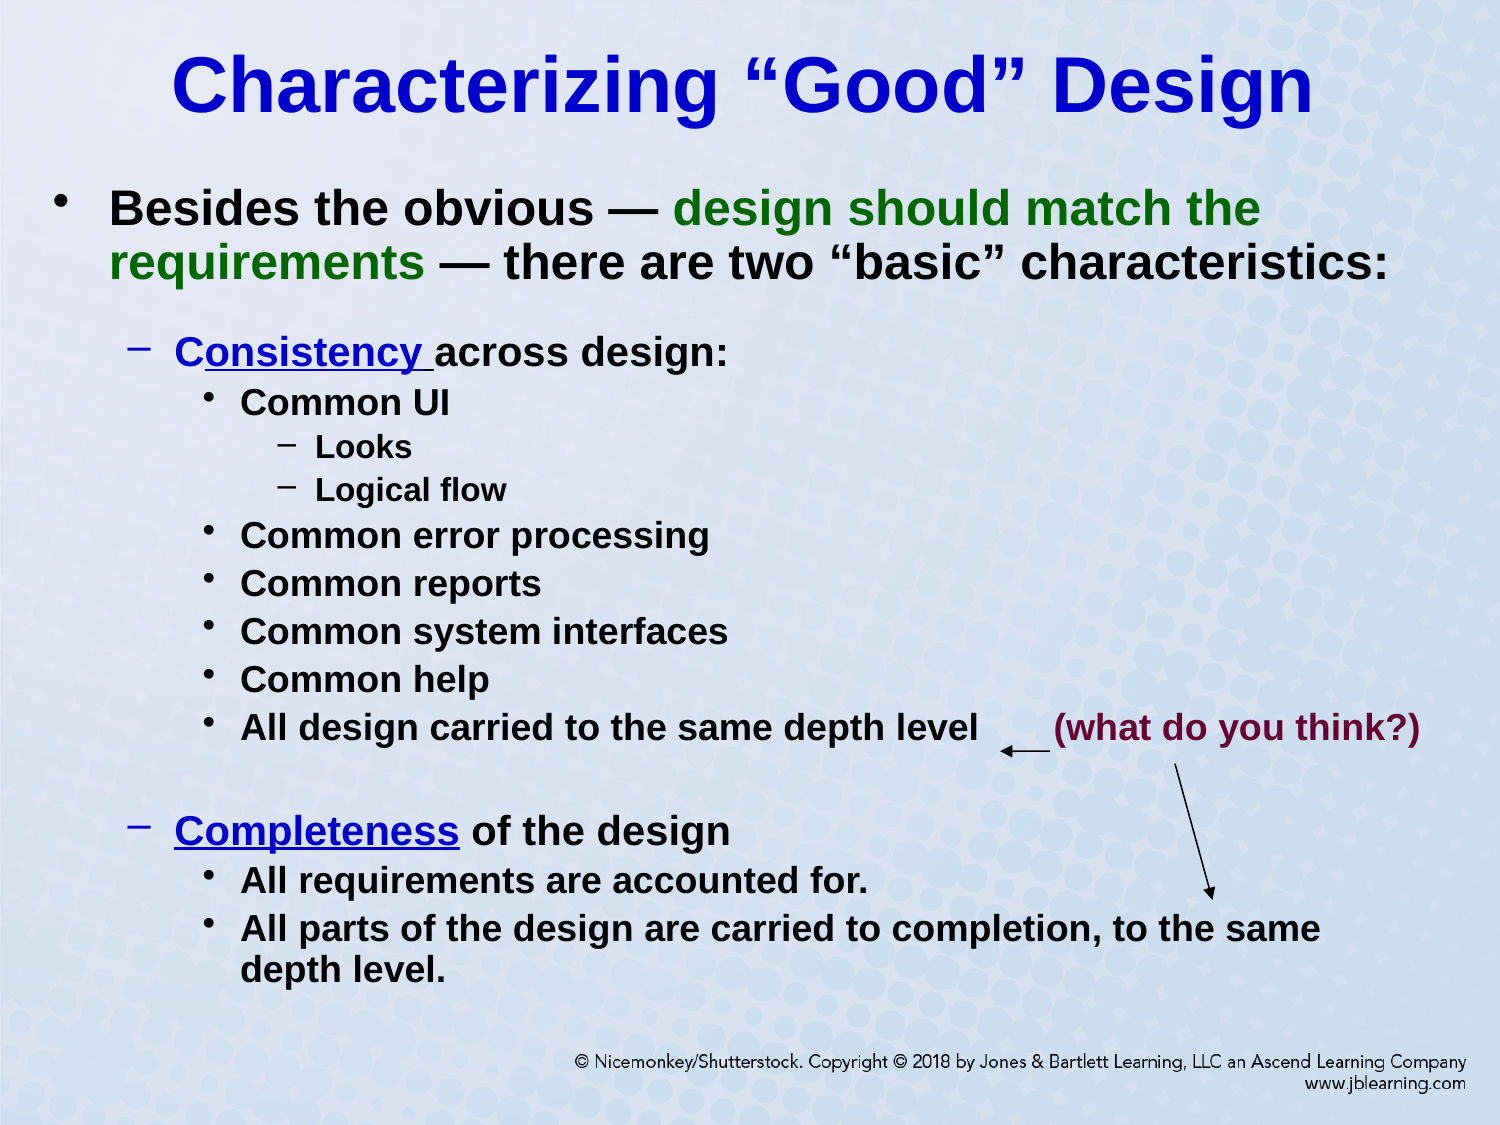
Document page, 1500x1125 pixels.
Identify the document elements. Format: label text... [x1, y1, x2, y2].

picture [0, 0, 1500, 1125]
list Besides the obvious — design should match the requirements — there are two “basic” characteristics: Consistency across design: Common UI Looks Logical flow Common error processing Common reports Common system interfaces Common help All design carried to the same depth level (what do you think?) Completeness of the design All requirements are accounted for. All parts of the design are carried to completion, to the same depth level. [37, 174, 1463, 1025]
title Characterizing “Good” Design [62, 37, 1425, 125]
text_box [1174, 763, 1216, 901]
text_box [999, 745, 1051, 758]
